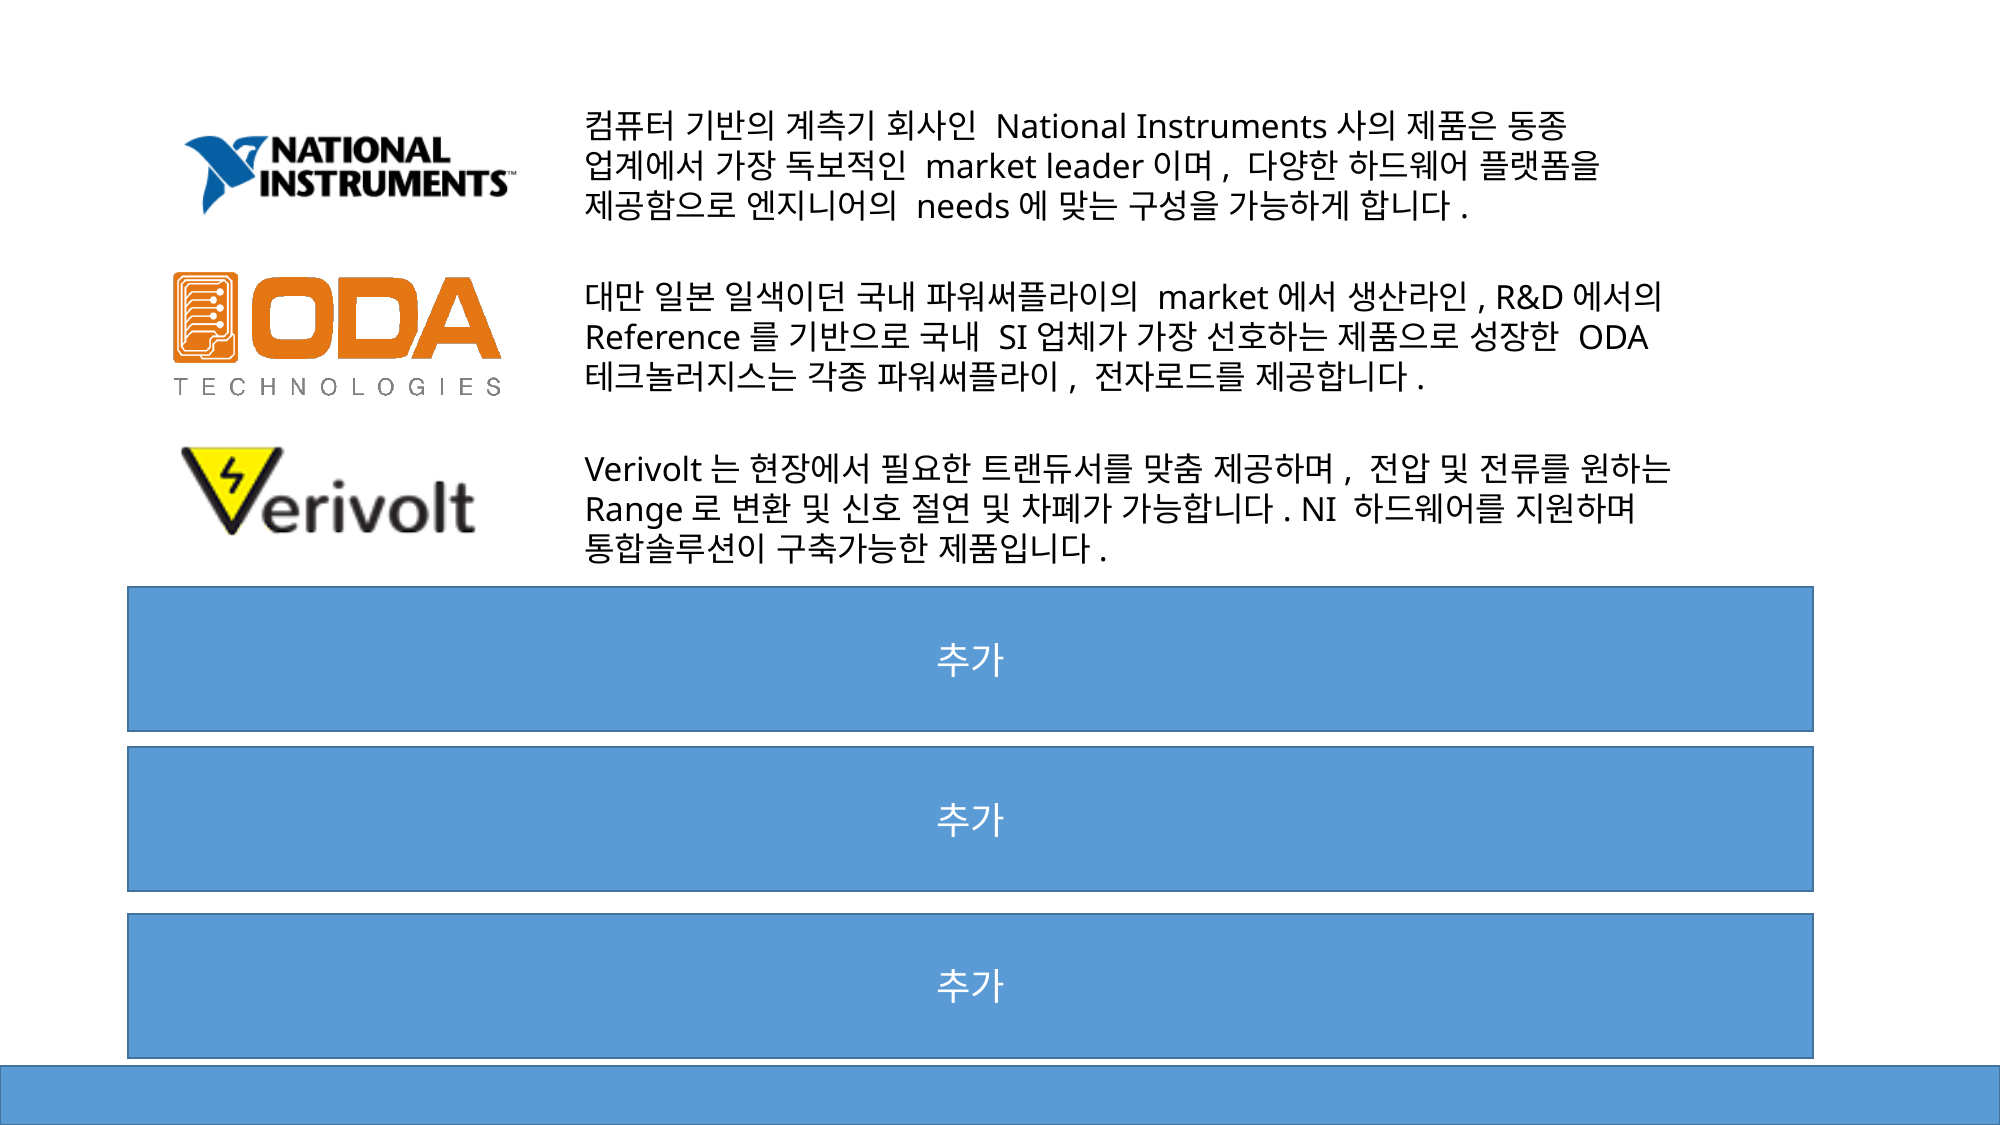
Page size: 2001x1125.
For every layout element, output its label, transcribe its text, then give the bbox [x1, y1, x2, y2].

picture [172, 118, 532, 224]
text_box 대만 일본 일색이던 국내 파워써플라이의 market에서 생산라인, R&D에서의 Reference를 기반으로 국내 SI업체가 가장 선호하는 제품으로 성장한 ODA 테크놀러지스는 각종 파워써플라이, 전자로드를 제공합니다. [569, 268, 1713, 404]
picture [172, 268, 503, 400]
text_box 추가 [127, 586, 1814, 732]
text_box 추가 [127, 746, 1814, 892]
picture [172, 445, 486, 563]
text_box 추가 [127, 913, 1814, 1059]
text_box [0, 1065, 2000, 1125]
text_box 컴퓨터 기반의 계측기 회사인 National Instruments사의 제품은 동종 업계에서 가장 독보적인 market leader이며, 다양한 하드웨어 플랫폼을 제공함으로 엔지니어의 needs에 맞는 구성을 가능하게 합니다. [569, 98, 1713, 233]
text_box Verivolt는 현장에서 필요한 트랜듀서를 맞춤 제공하며, 전압 및 전류를 원하는 Range로 변환 및 신호 절연 및 차폐가 가능합니다. NI 하드웨어를 지원하며 통합솔루션이 구축가능한 제품입니다. [569, 441, 1693, 576]
